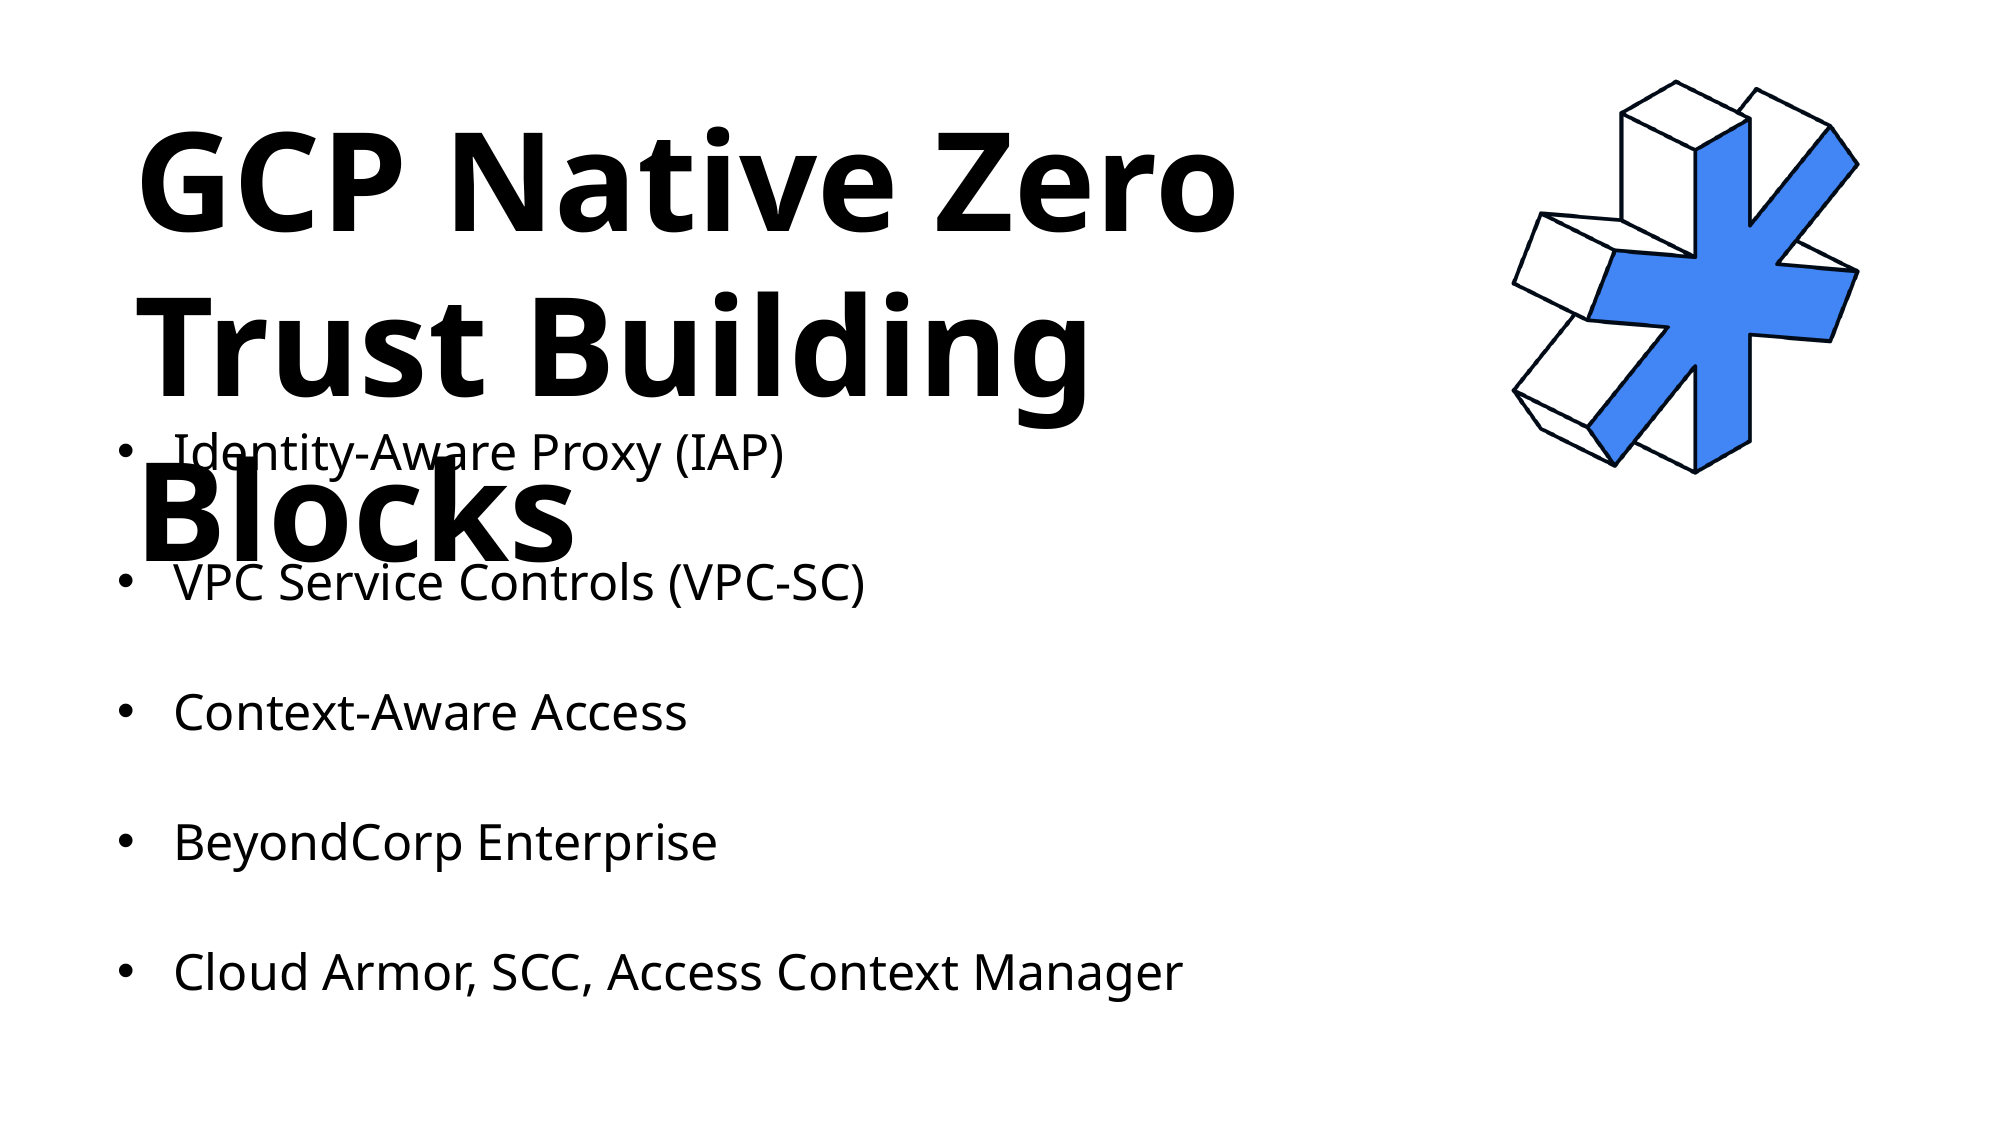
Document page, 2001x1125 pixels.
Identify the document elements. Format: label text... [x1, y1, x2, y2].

text_box Identity-Aware Proxy (IAP) VPC Service Controls (VPC-SC) Context-Aware Access BeyondCorp Enterprise Cloud Armor, SCC, Access Context Manager [96, 390, 1873, 1125]
picture [1481, 73, 1889, 481]
text_box GCP Native Zero Trust Building Blocks [114, 74, 1528, 610]
